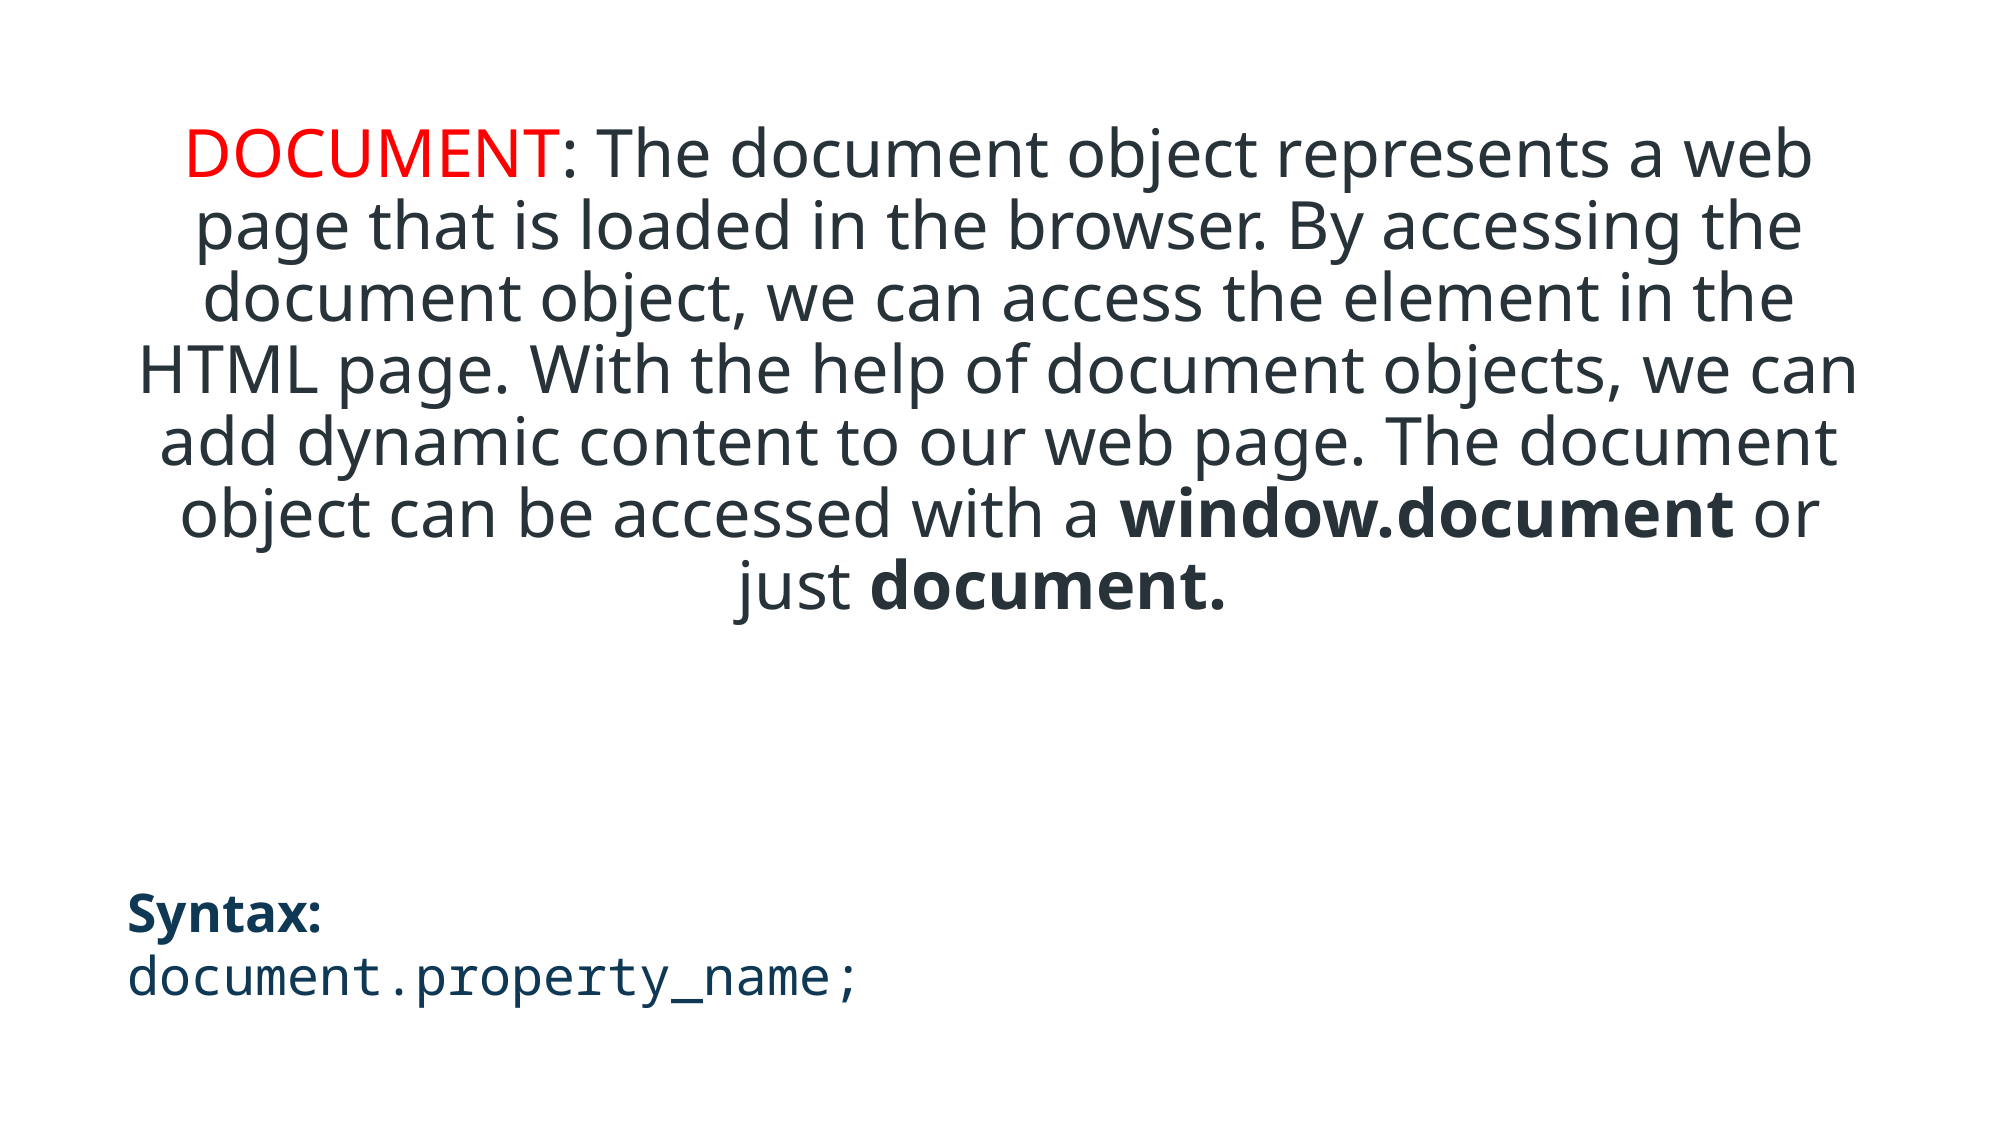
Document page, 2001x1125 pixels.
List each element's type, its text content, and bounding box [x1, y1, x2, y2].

subtitle Syntax: document.property_name; [112, 871, 1888, 1016]
title DOCUMENT: The document object represents a web page that is loaded in the browser. By accessing the document object, we can access the element in the HTML page. With the help of document objects, we can add dynamic content to our web page. The document object can be accessed with a window.document or just document. [112, 79, 1888, 784]
